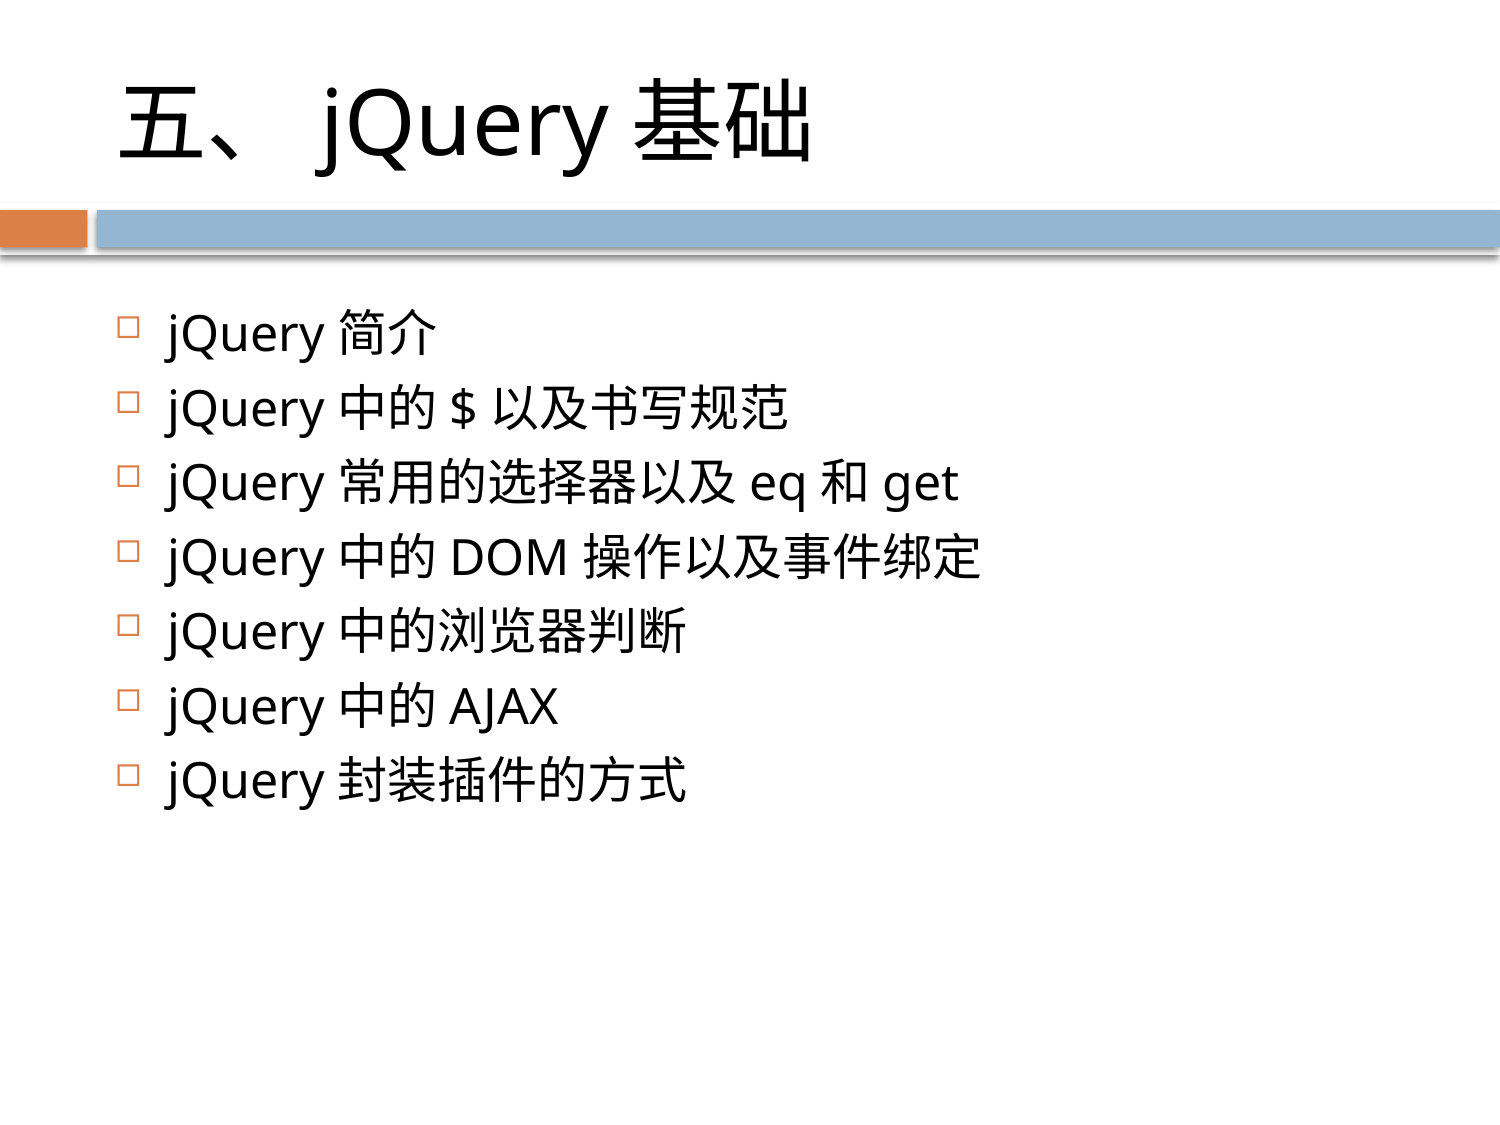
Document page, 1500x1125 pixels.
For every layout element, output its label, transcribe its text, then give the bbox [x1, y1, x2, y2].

title 五、jQuery基础 [100, 37, 1438, 200]
list jQuery简介 jQuery中的$以及书写规范 jQuery常用的选择器以及eq和get jQuery中的DOM操作以及事件绑定 jQuery中的浏览器判断 jQuery中的AJAX jQuery封装插件的方式 [100, 293, 1438, 1032]
